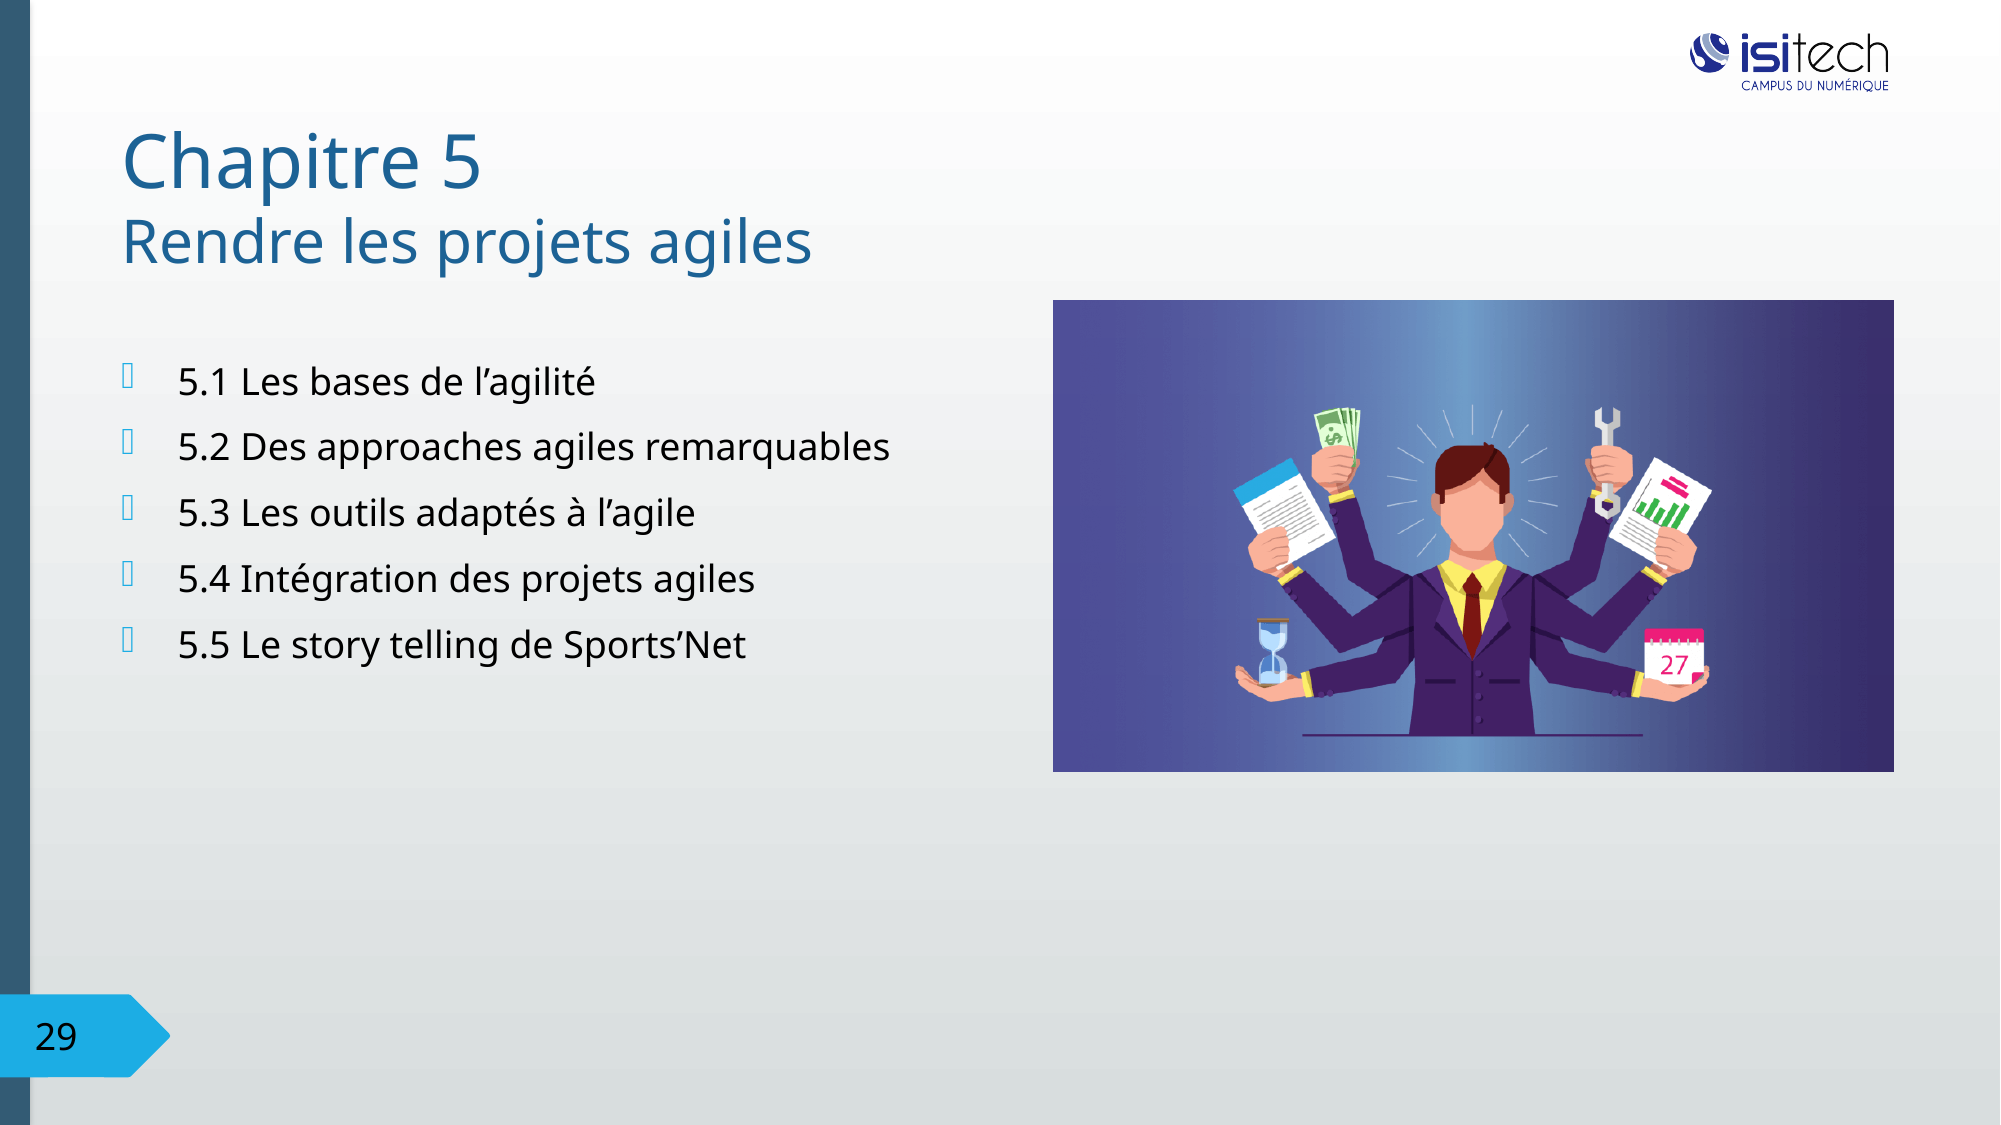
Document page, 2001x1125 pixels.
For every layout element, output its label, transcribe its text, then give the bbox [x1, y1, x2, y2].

title Chapitre 5 Rendre les projets agiles [106, 105, 1419, 313]
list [1052, 300, 1894, 773]
list 5.1 Les bases de l’agilité 5.2 Des approaches agiles remarquables 5.3 Les outils adaptés à l’agile 5.4 Intégration des projets agiles 5.5 Le story telling de Sports’Net [106, 350, 947, 967]
slide_number 29 [19, 1006, 148, 1067]
picture [1690, 33, 1889, 94]
